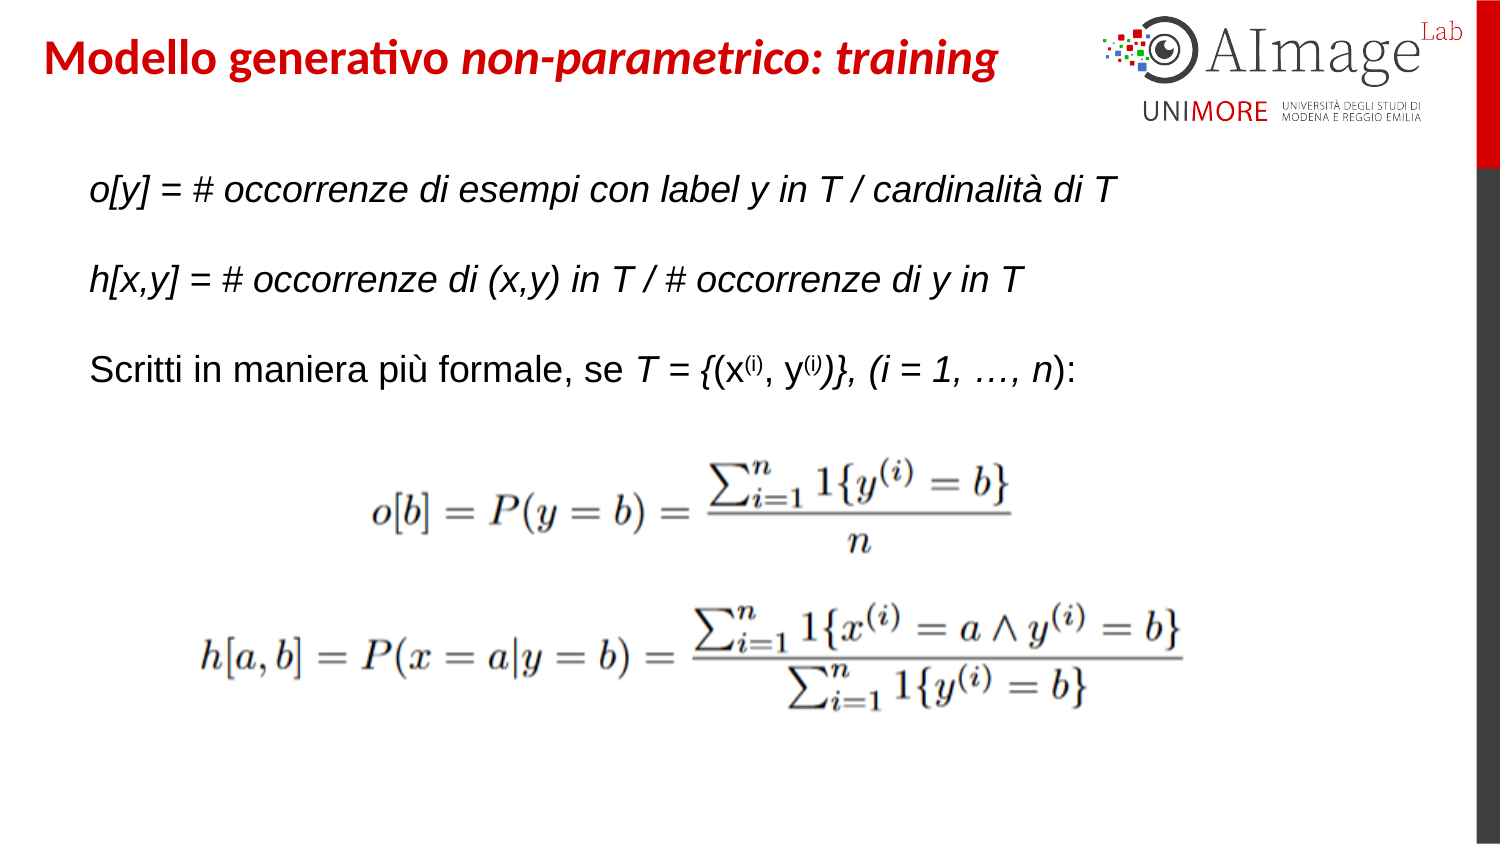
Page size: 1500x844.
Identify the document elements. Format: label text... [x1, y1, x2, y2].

picture [1103, 16, 1464, 128]
text_box o[y] = # occorrenze di esempi con label y in T / cardinalità di T h[x,y] = # occorrenze di (x,y) in T / # occorrenze di y in T Scritti in maniera più formale, se T = {(x(i), y(i))}, (i = 1, …, n): [74, 150, 1343, 699]
text_box Modello generativo non-parametrico: training [41, 22, 1238, 85]
picture [175, 447, 1242, 725]
